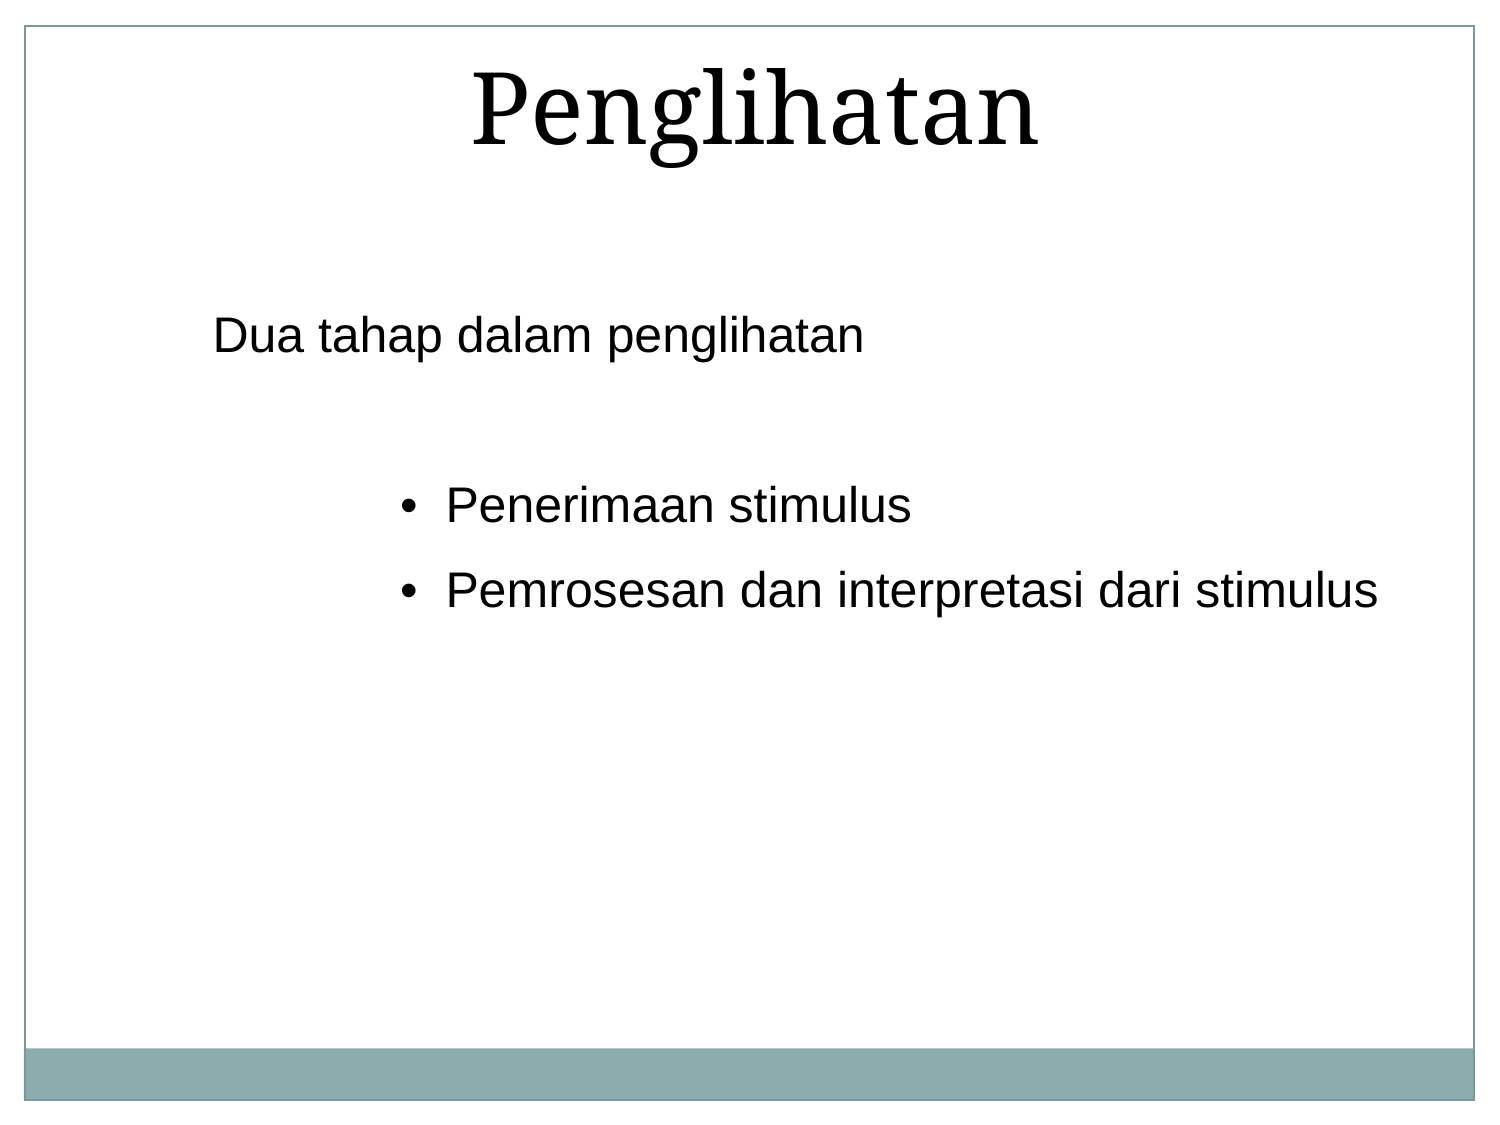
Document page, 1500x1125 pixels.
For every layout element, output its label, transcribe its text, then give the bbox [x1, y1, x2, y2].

text_box Penglihatan Dua tahap dalam penglihatan • Penerimaan stimulus • Pemrosesan dan interpretasi dari stimulus [87, 37, 1425, 626]
